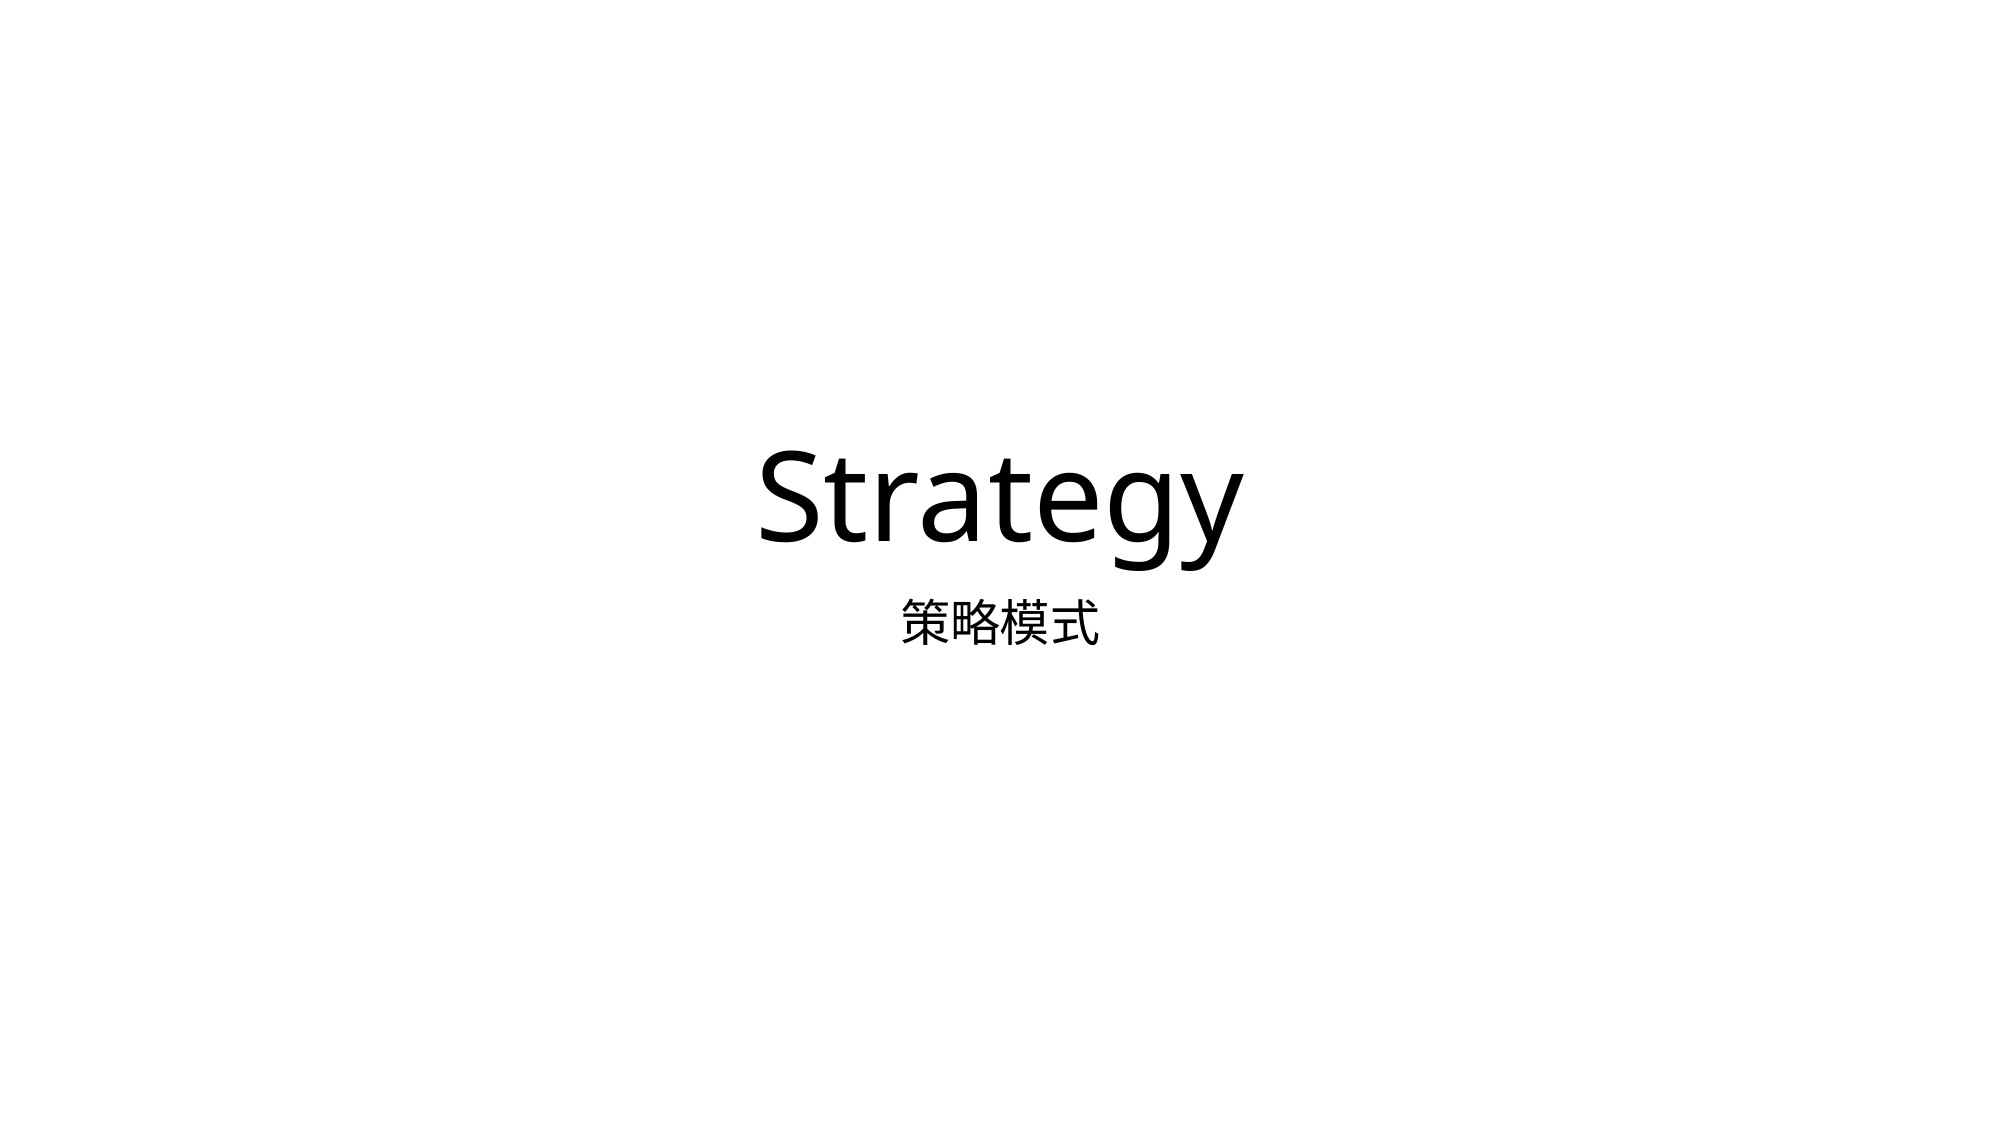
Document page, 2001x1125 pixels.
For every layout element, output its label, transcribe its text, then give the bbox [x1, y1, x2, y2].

subtitle 策略模式 [249, 590, 1750, 863]
title Strategy [249, 184, 1750, 576]
